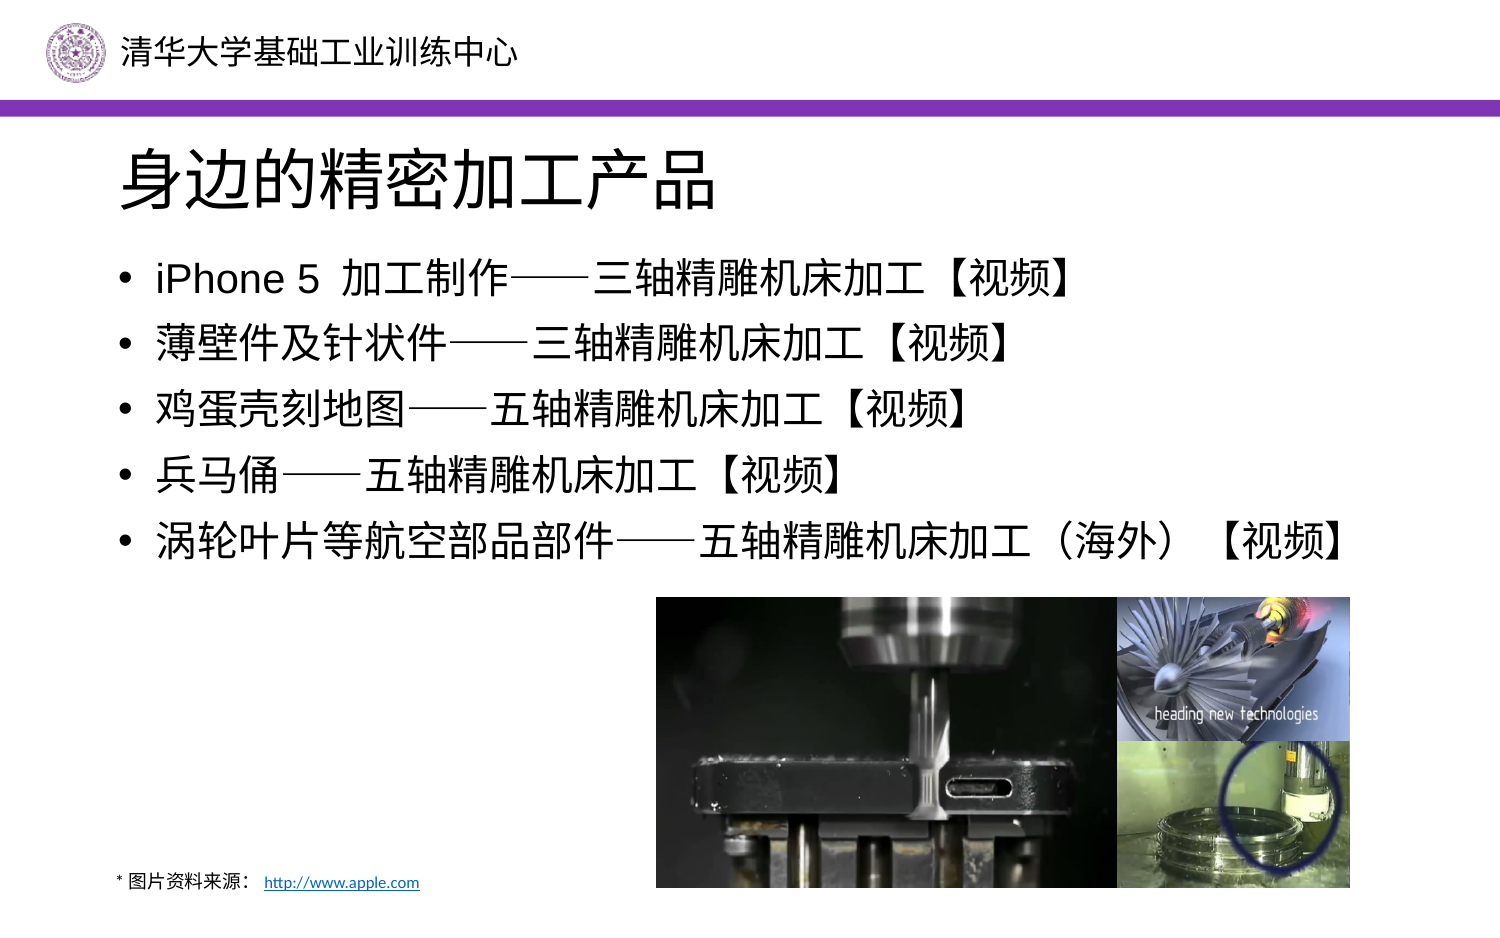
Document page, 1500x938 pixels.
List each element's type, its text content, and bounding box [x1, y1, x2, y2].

list iPhone 5 加工制作——三轴精雕机床加工【视频】 薄壁件及针状件——三轴精雕机床加工【视频】 鸡蛋壳刻地图——五轴精雕机床加工【视频】 兵马俑——五轴精雕机床加工【视频】 涡轮叶片等航空部品部件——五轴精雕机床加工（海外）【视频】 [103, 249, 1397, 845]
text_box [656, 597, 1350, 888]
title 身边的精密加工产品 [103, 116, 1397, 249]
picture [46, 23, 106, 83]
text_box *图片资料来源：http://www.apple.com [103, 864, 797, 899]
